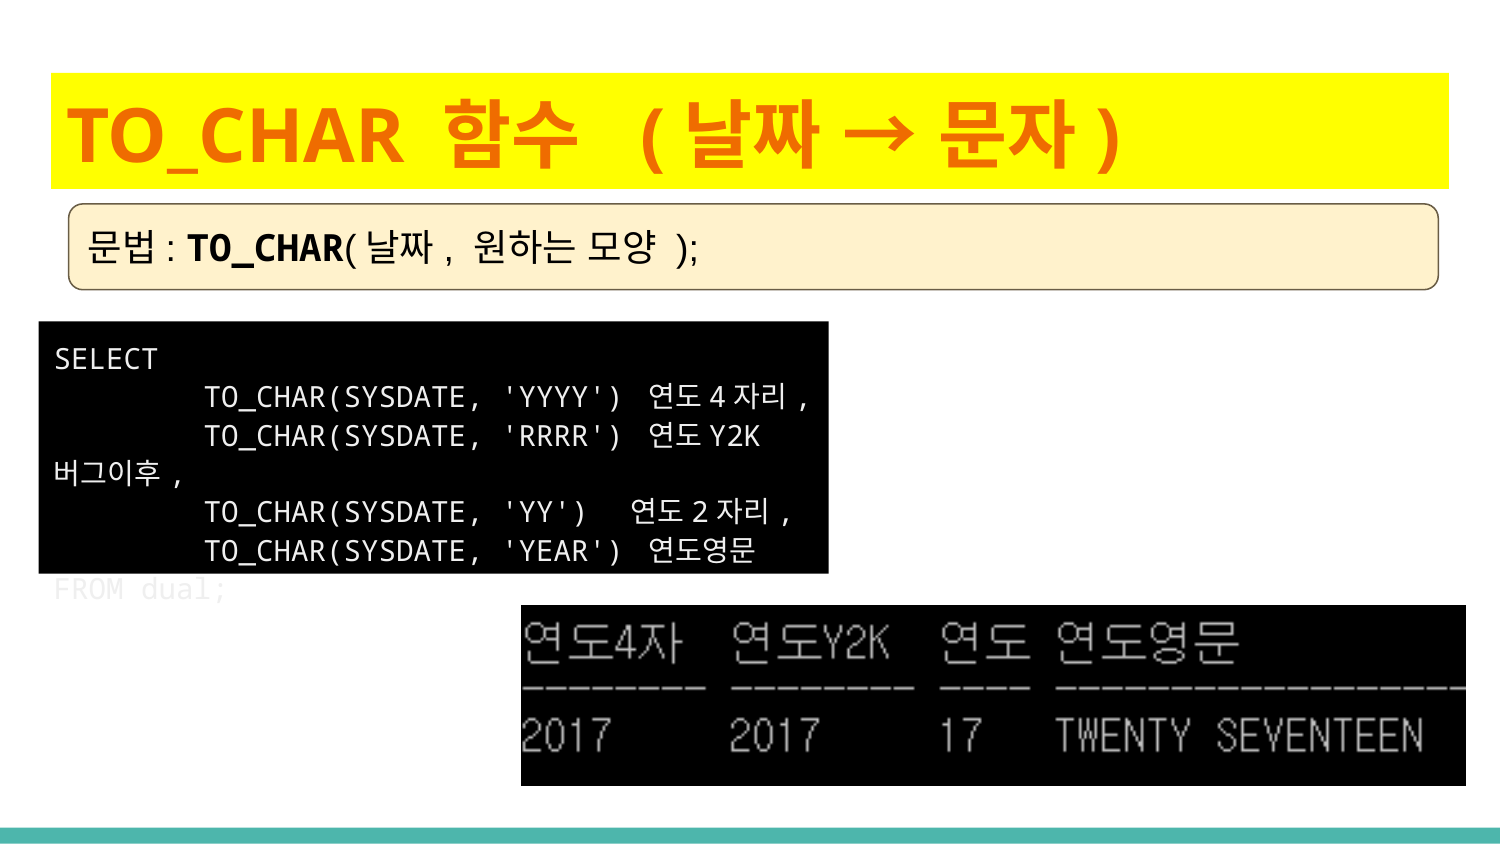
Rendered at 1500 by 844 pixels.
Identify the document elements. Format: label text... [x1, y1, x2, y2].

list SELECT TO_CHAR(SYSDATE, 'YYYY') 연도4자리, TO_CHAR(SYSDATE, 'RRRR') 연도Y2K버그이후, TO_CHAR(SYSDATE, 'YY') 연도2자리, TO_CHAR(SYSDATE, 'YEAR') 연도영문 FROM dual; [38, 321, 829, 574]
picture [521, 605, 1466, 786]
text_box 문법: TO_CHAR(날짜, 원하는 모양 ); [68, 203, 1439, 290]
title TO_CHAR 함수 (날짜 → 문자) [51, 72, 1449, 189]
